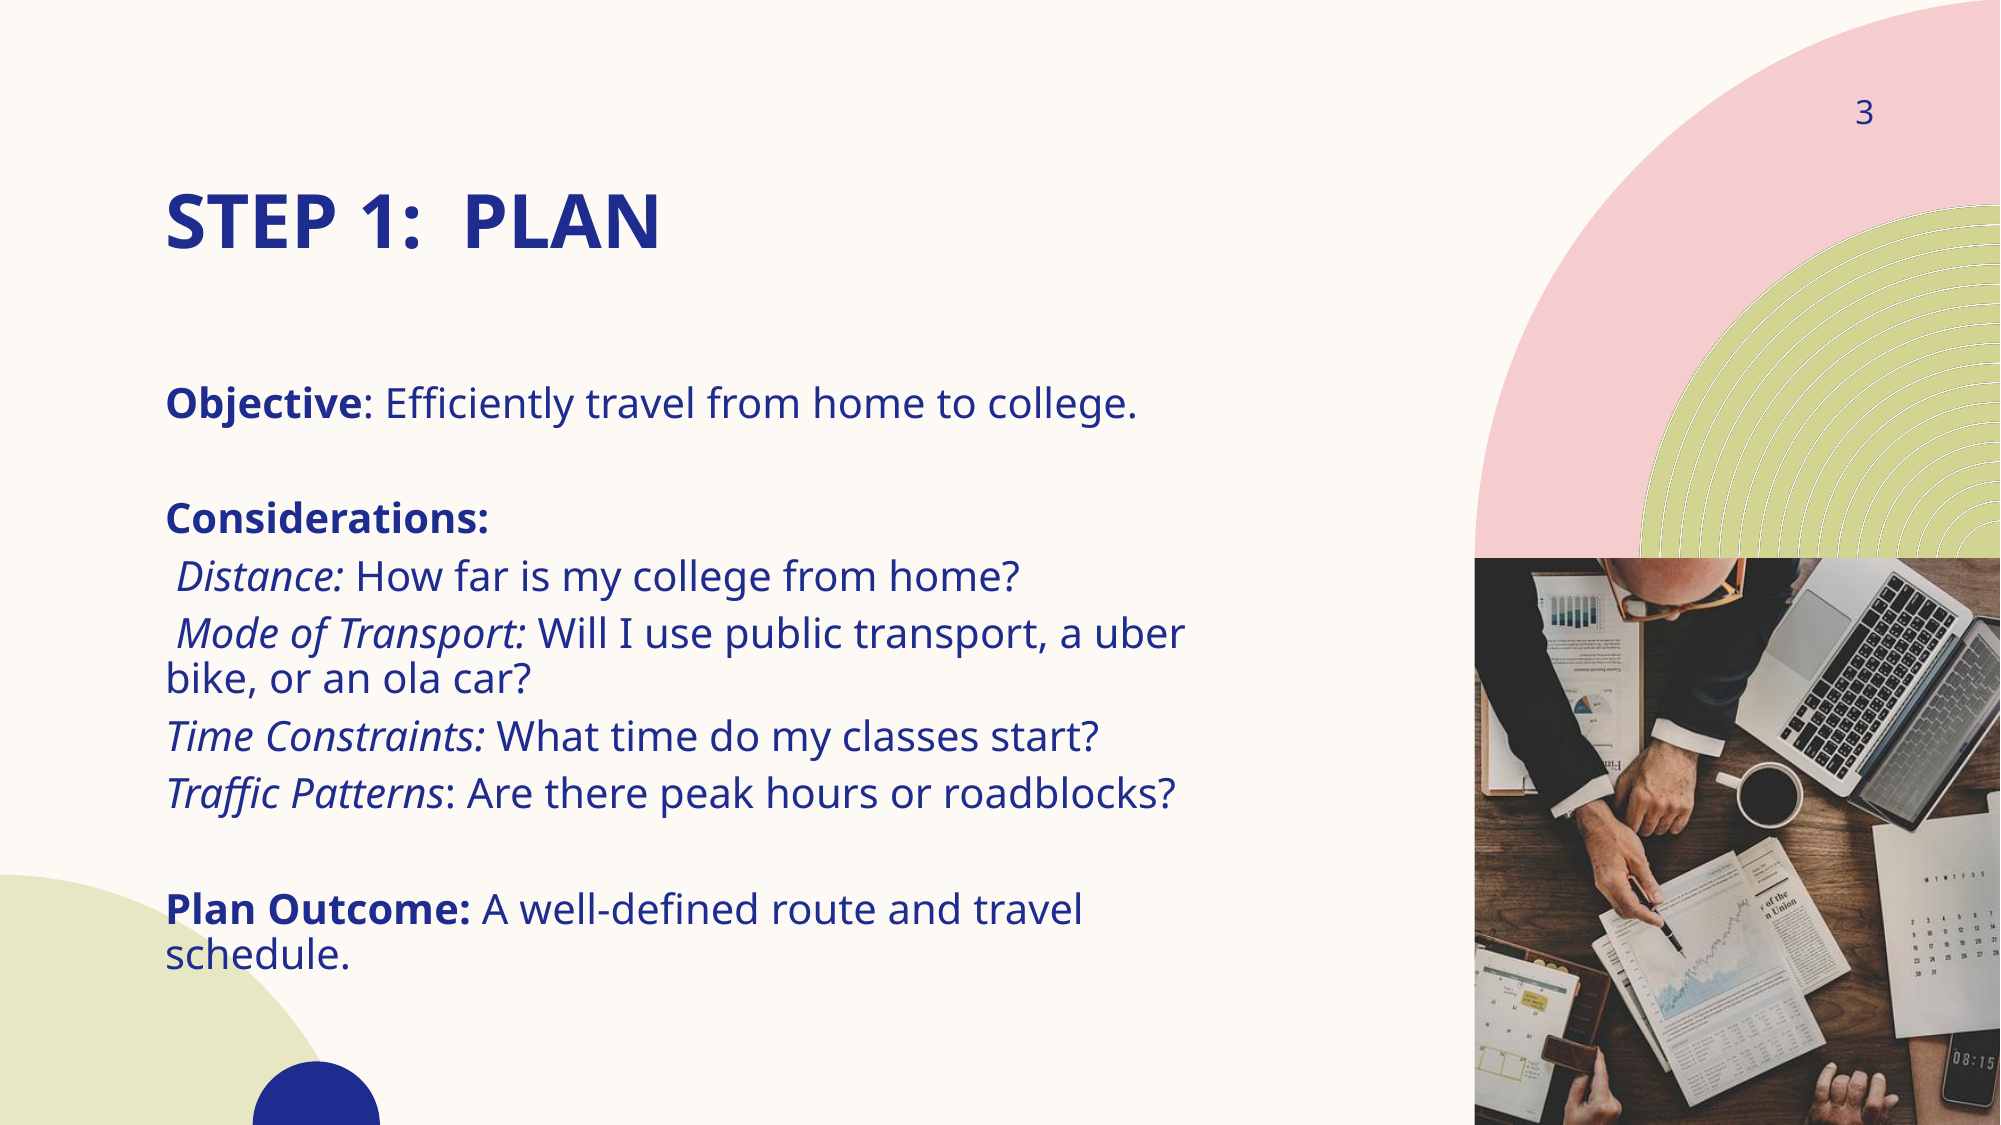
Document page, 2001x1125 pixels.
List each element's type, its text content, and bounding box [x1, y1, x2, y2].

text_box STEP 1: PLAN [149, 173, 1437, 340]
slide_number 3 [1712, 75, 1875, 153]
picture [1474, 204, 2001, 1125]
text_box Objective: Efficiently travel from home to college. Considerations: Distance: How far is my college from home? Mode of Transport: Will I use public transport, a uber bike, or an ola car? Time Constraints: What time do my classes start? Traffic Patterns: Are there peak hours or roadblocks? Plan Outcome: A well-defined route and travel schedule. [150, 382, 1283, 993]
